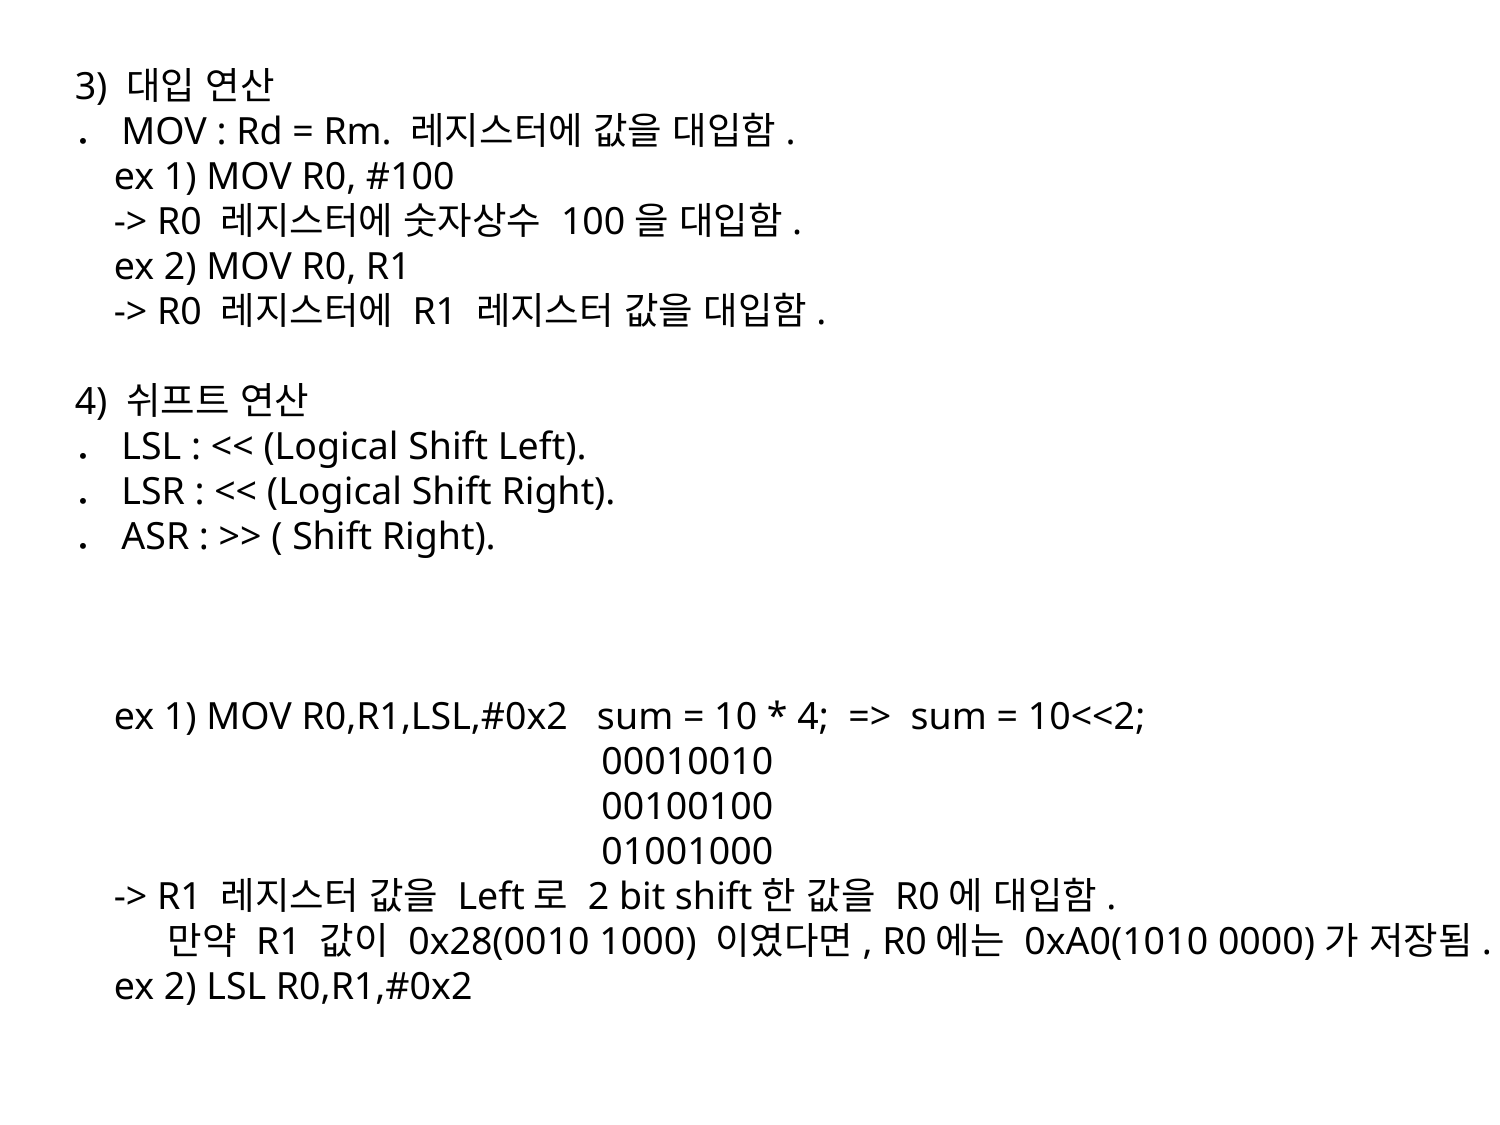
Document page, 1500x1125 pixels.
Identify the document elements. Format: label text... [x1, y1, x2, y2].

text_box 3) 대입 연산 ．MOV : Rd = Rm. 레지스터에 값을 대입함. ex 1) MOV R0, #100 -> R0 레지스터에 숫자상수 100을 대입함. ex 2) MOV R0, R1 -> R0 레지스터에 R1 레지스터 값을 대입함. 4) 쉬프트 연산 ．LSL : << (Logical Shift Left). ．LSR : << (Logical Shift Right). ．ASR : >> ( Shift Right). ex 1) MOV R0,R1,LSL,#0x2 sum = 10 * 4; => sum = 10<<2; 00010010 00100100 01001000 -> R1 레지스터 값을 Left로 2 bit shift한 값을 R0에 대입함. 만약 R1 값이 0x28(0010 1000) 이였다면, R0에는 0xA0(1010 0000)가 저장됨. ex 2) LSL R0,R1,#0x2 [60, 54, 1500, 1015]
